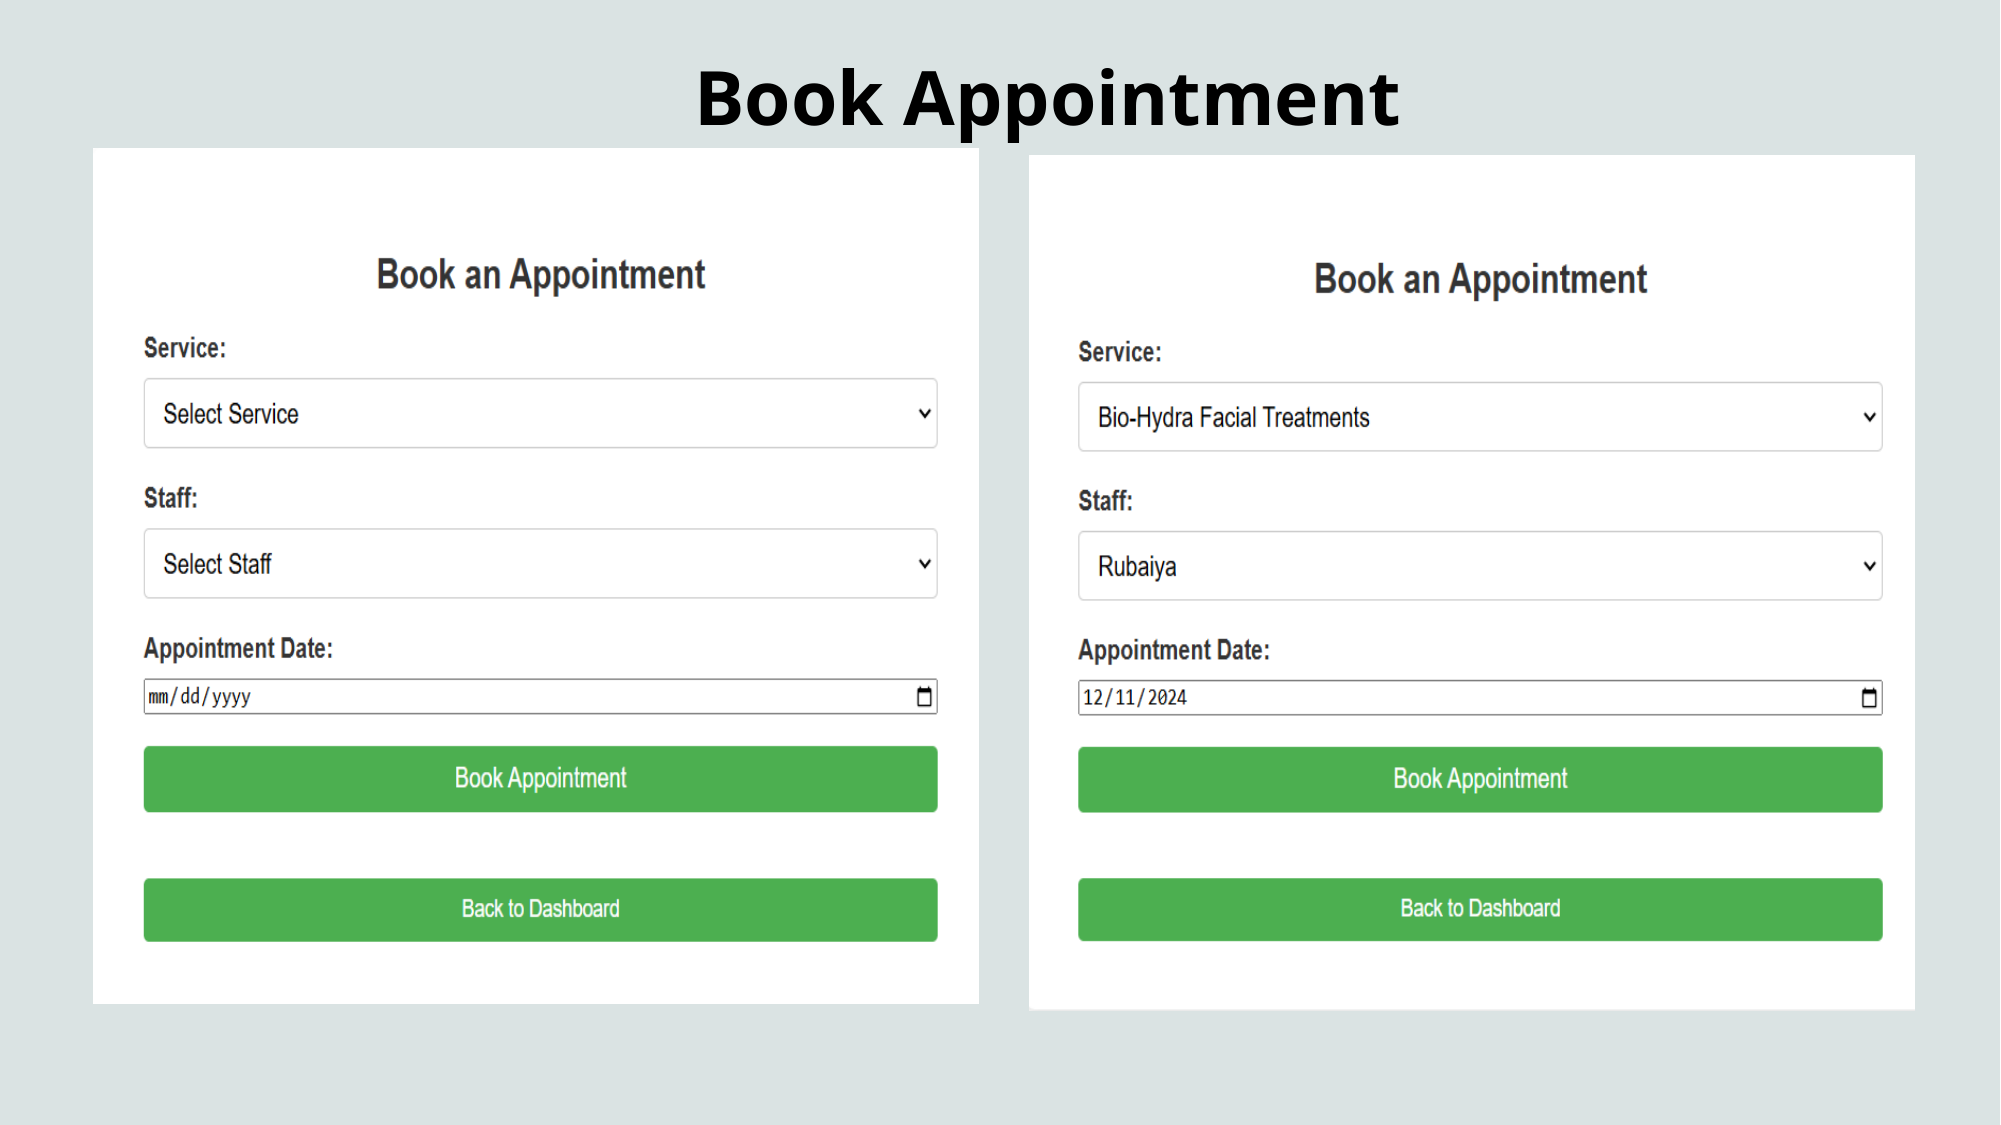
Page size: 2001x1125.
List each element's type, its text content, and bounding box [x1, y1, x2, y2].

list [92, 148, 980, 1004]
title Book Appointment [89, 0, 1912, 149]
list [1028, 155, 1916, 1011]
